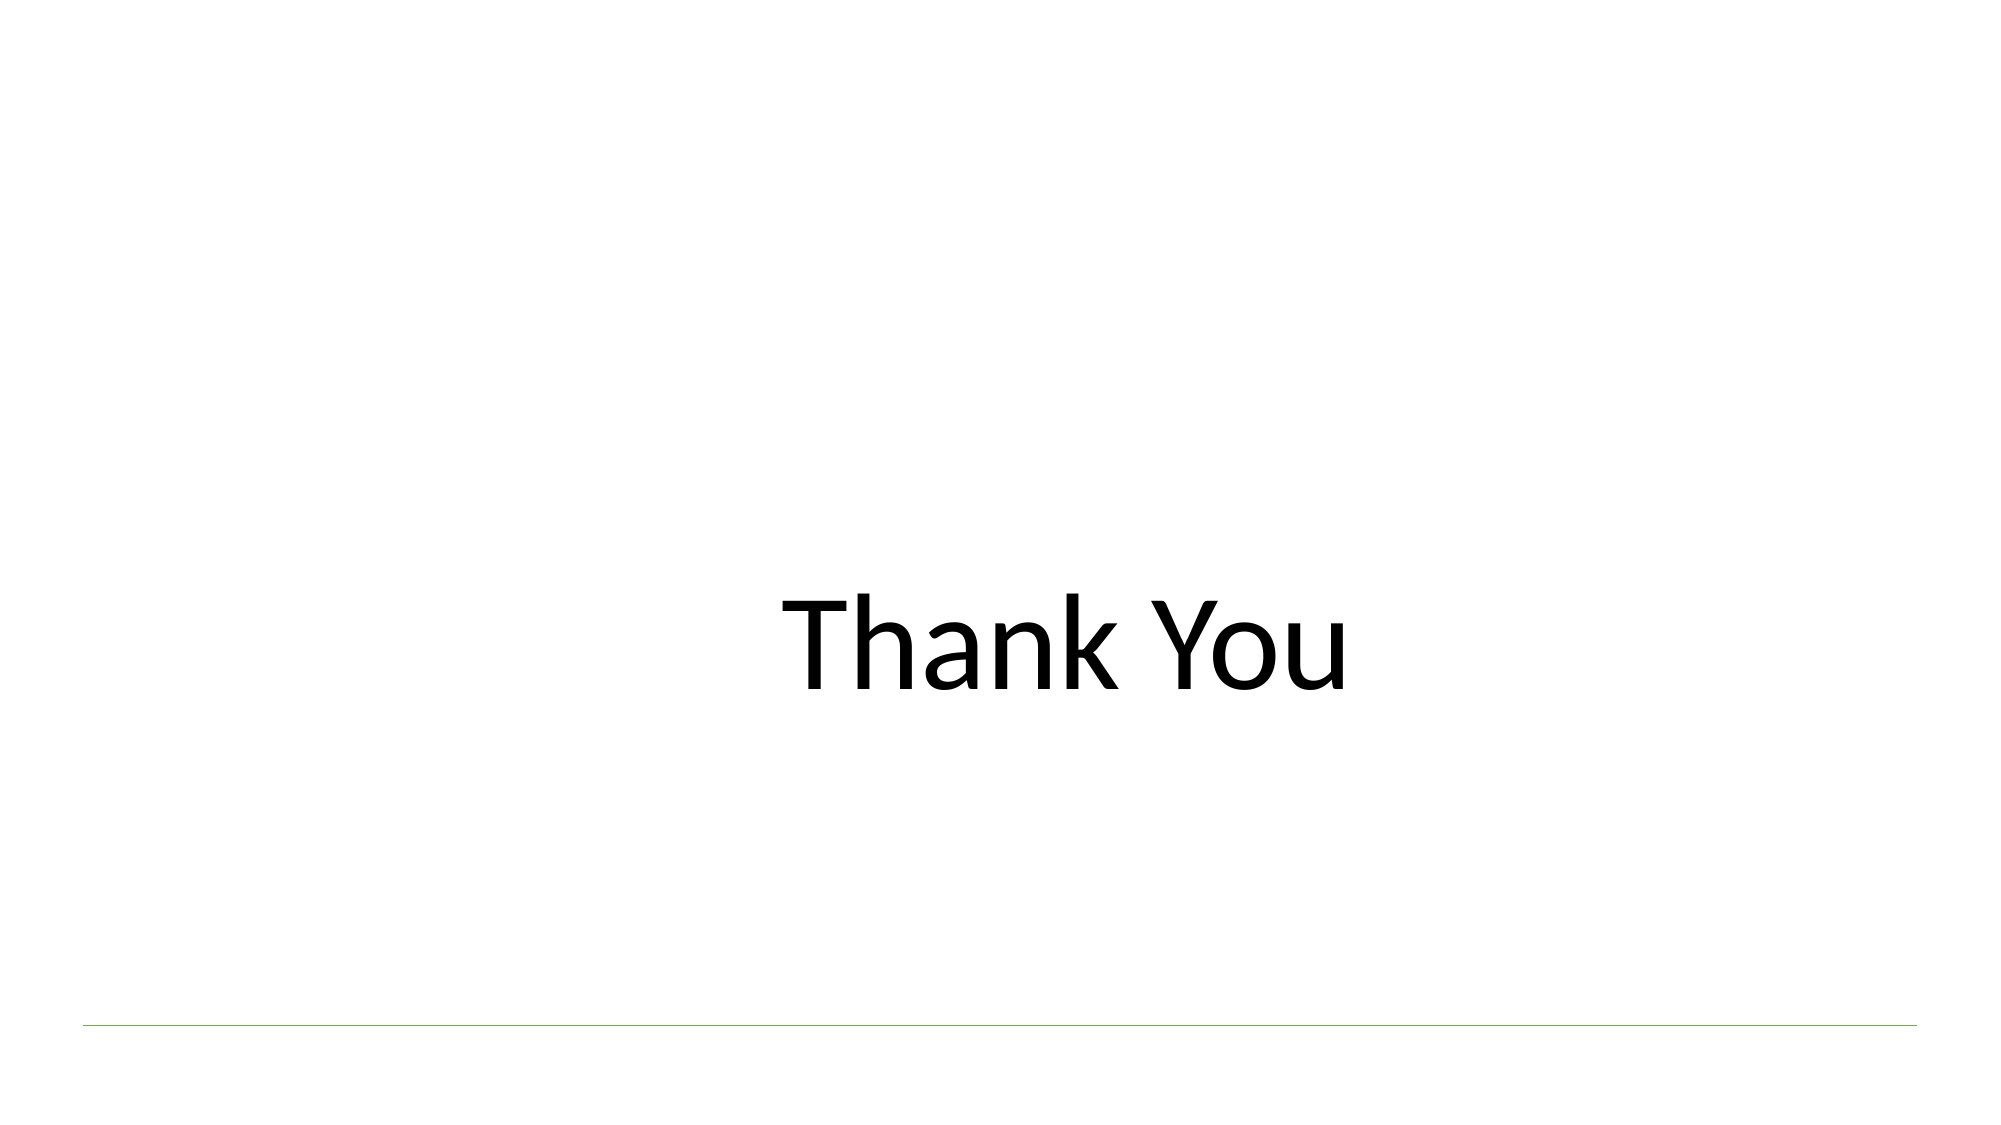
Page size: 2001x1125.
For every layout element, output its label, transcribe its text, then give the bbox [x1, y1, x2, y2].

text_box Thank You [766, 544, 1369, 725]
